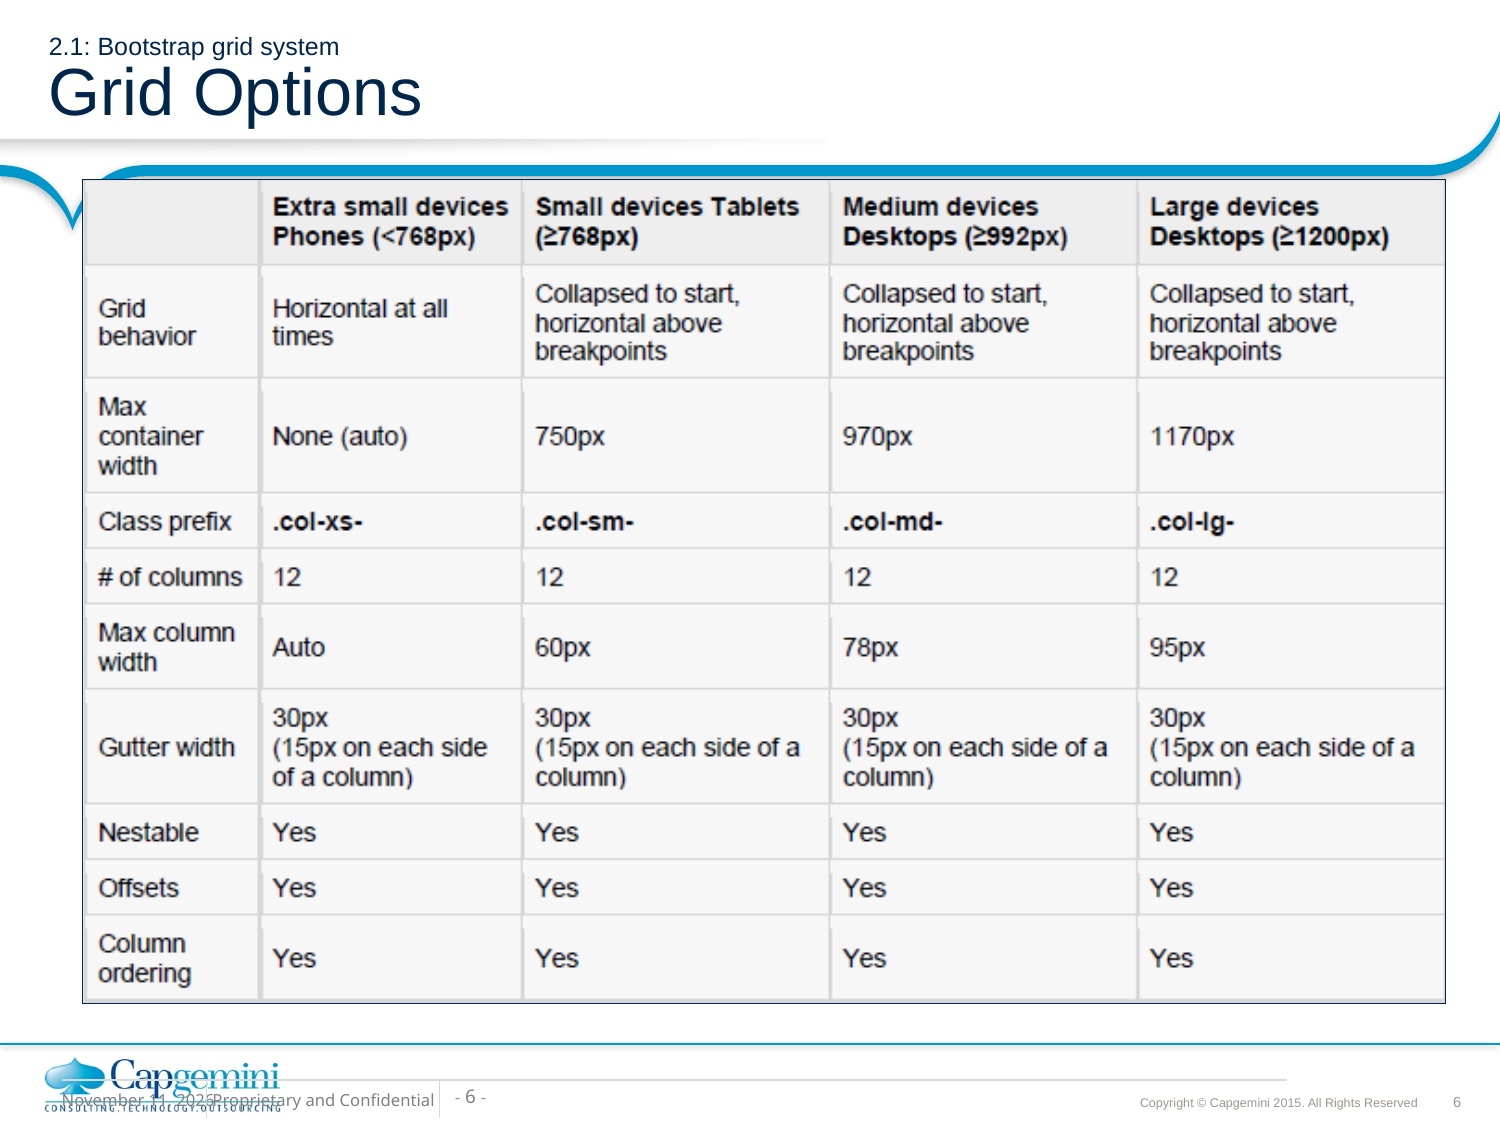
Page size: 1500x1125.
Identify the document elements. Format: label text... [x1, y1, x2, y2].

title 2.1: Bootstrap grid system Grid Options [0, 0, 1500, 165]
picture [14, 165, 131, 174]
picture [207, 1081, 281, 1113]
picture [44, 1056, 281, 1113]
picture [81, 178, 1446, 1004]
